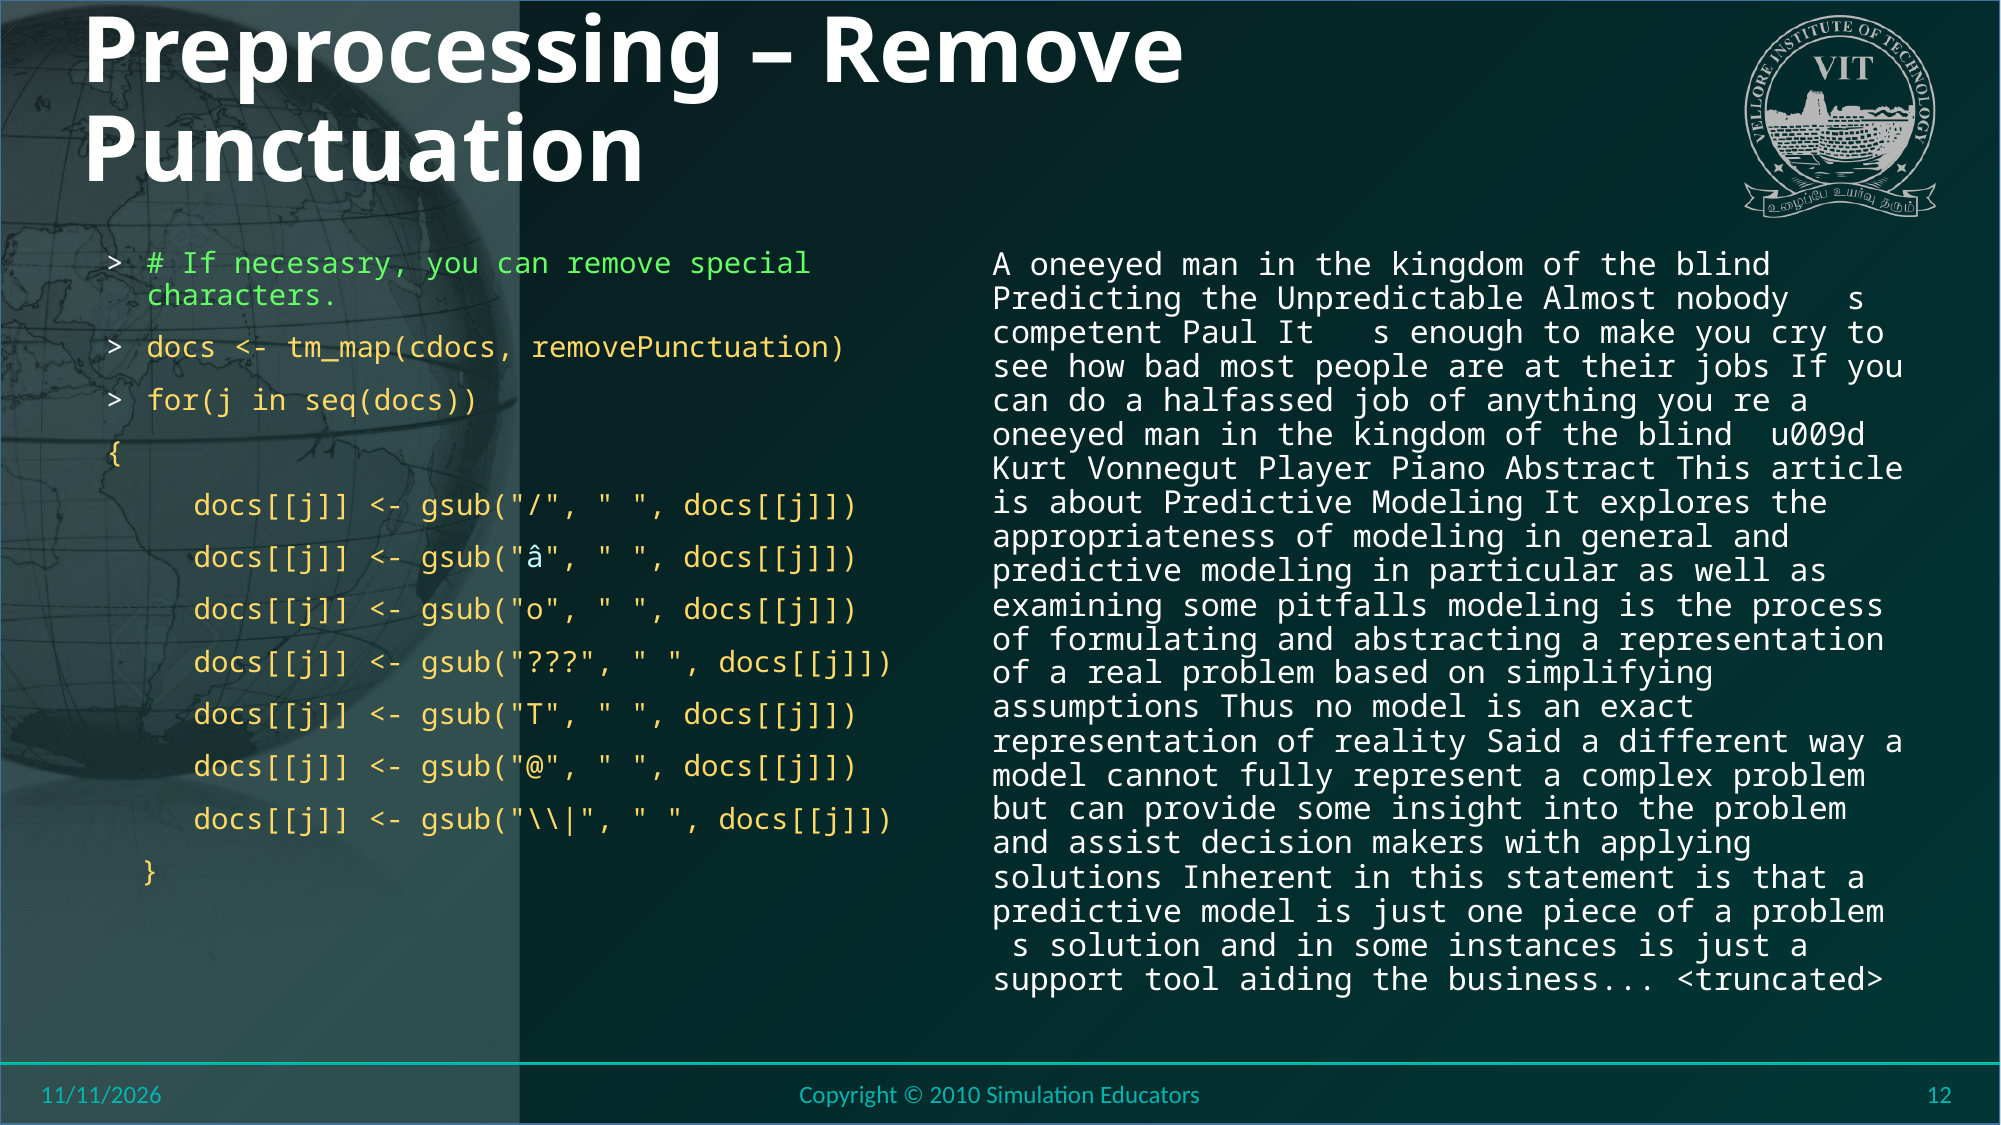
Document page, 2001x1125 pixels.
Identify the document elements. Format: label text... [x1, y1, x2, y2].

footer Copyright © 2010 Simulation Educators [662, 1064, 1338, 1124]
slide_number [25, 1064, 476, 1124]
list # If necesasry, you can remove special characters. docs <- tm_map(cdocs, removePunctuation) for(j in seq(docs)) { docs[[j]] <- gsub("/", " ", docs[[j]]) docs[[j]] <- gsub("â", " ", docs[[j]]) docs[[j]] <- gsub("o", " ", docs[[j]]) docs[[j]] <- gsub("???", " ", docs[[j]]) docs[[j]] <- gsub("T", " ", docs[[j]]) docs[[j]] <- gsub("@", " ", docs[[j]]) docs[[j]] <- gsub("\\|", " ", docs[[j]]) } [91, 241, 977, 1014]
list A oneeyed man in the kingdom of the blind Predicting the Unpredictable Almost nobody s competent Paul It s enough to make you cry to see how bad most people are at their jobs If you can do a halfassed job of anything you re a oneeyed man in the kingdom of the blind u009d Kurt Vonnegut Player Piano Abstract This article is about Predictive Modeling It explores the appropriateness of modeling in general and predictive modeling in particular as well as examining some pitfalls modeling is the process of formulating and abstracting a representation of a real problem based on simplifying assumptions Thus no model is an exact representation of reality Said a different way a model cannot fully represent a complex problem but can provide some insight into the problem and assist decision makers with applying solutions Inherent in this statement is that a predictive model is just one piece of a problem s solution and in some instances is just a support tool aiding the business... <truncated> [977, 241, 1926, 1014]
slide_number 12 [1517, 1064, 1968, 1124]
title Preprocessing – Remove Punctuation [66, 1, 1716, 204]
